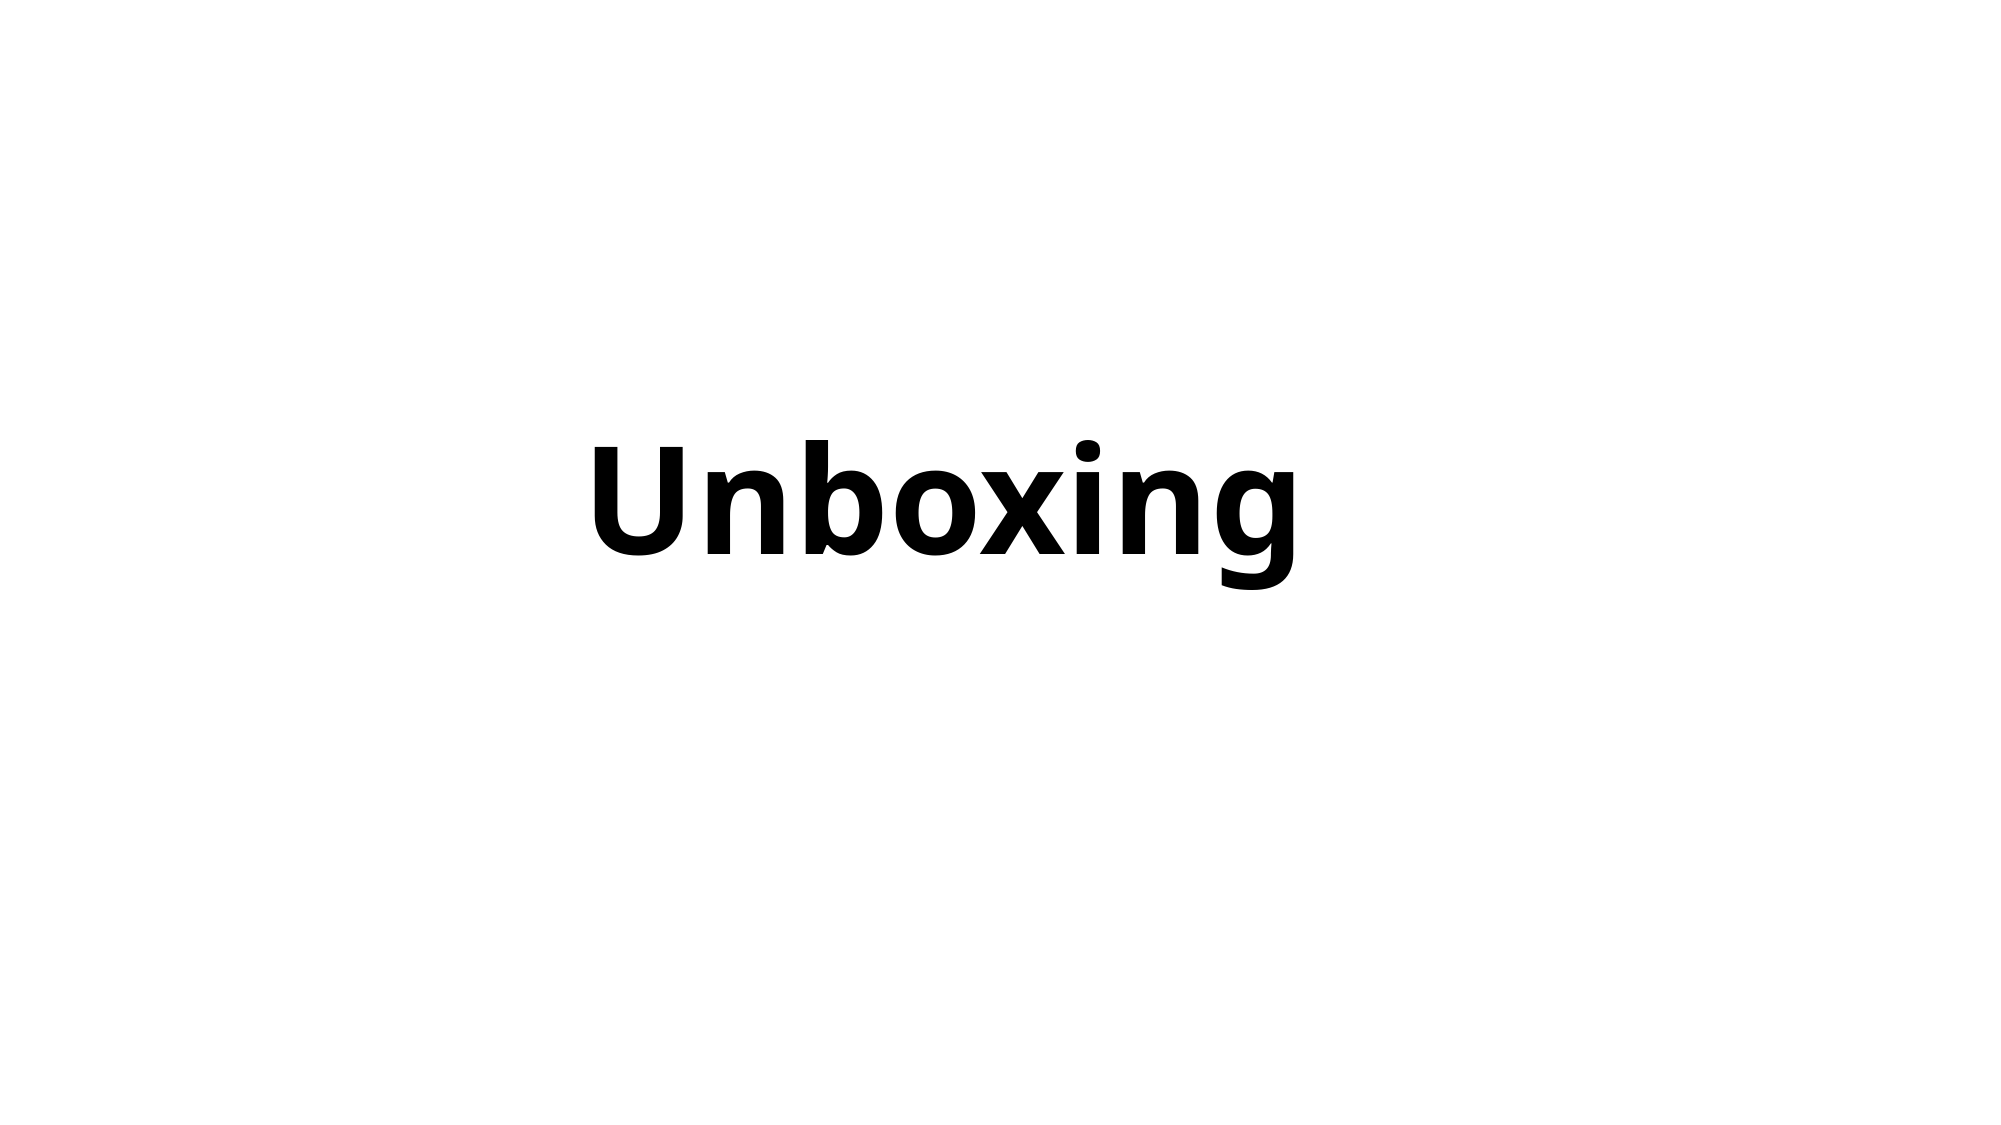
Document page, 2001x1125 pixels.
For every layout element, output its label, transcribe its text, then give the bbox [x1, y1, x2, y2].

title Unboxing [127, 417, 1761, 595]
